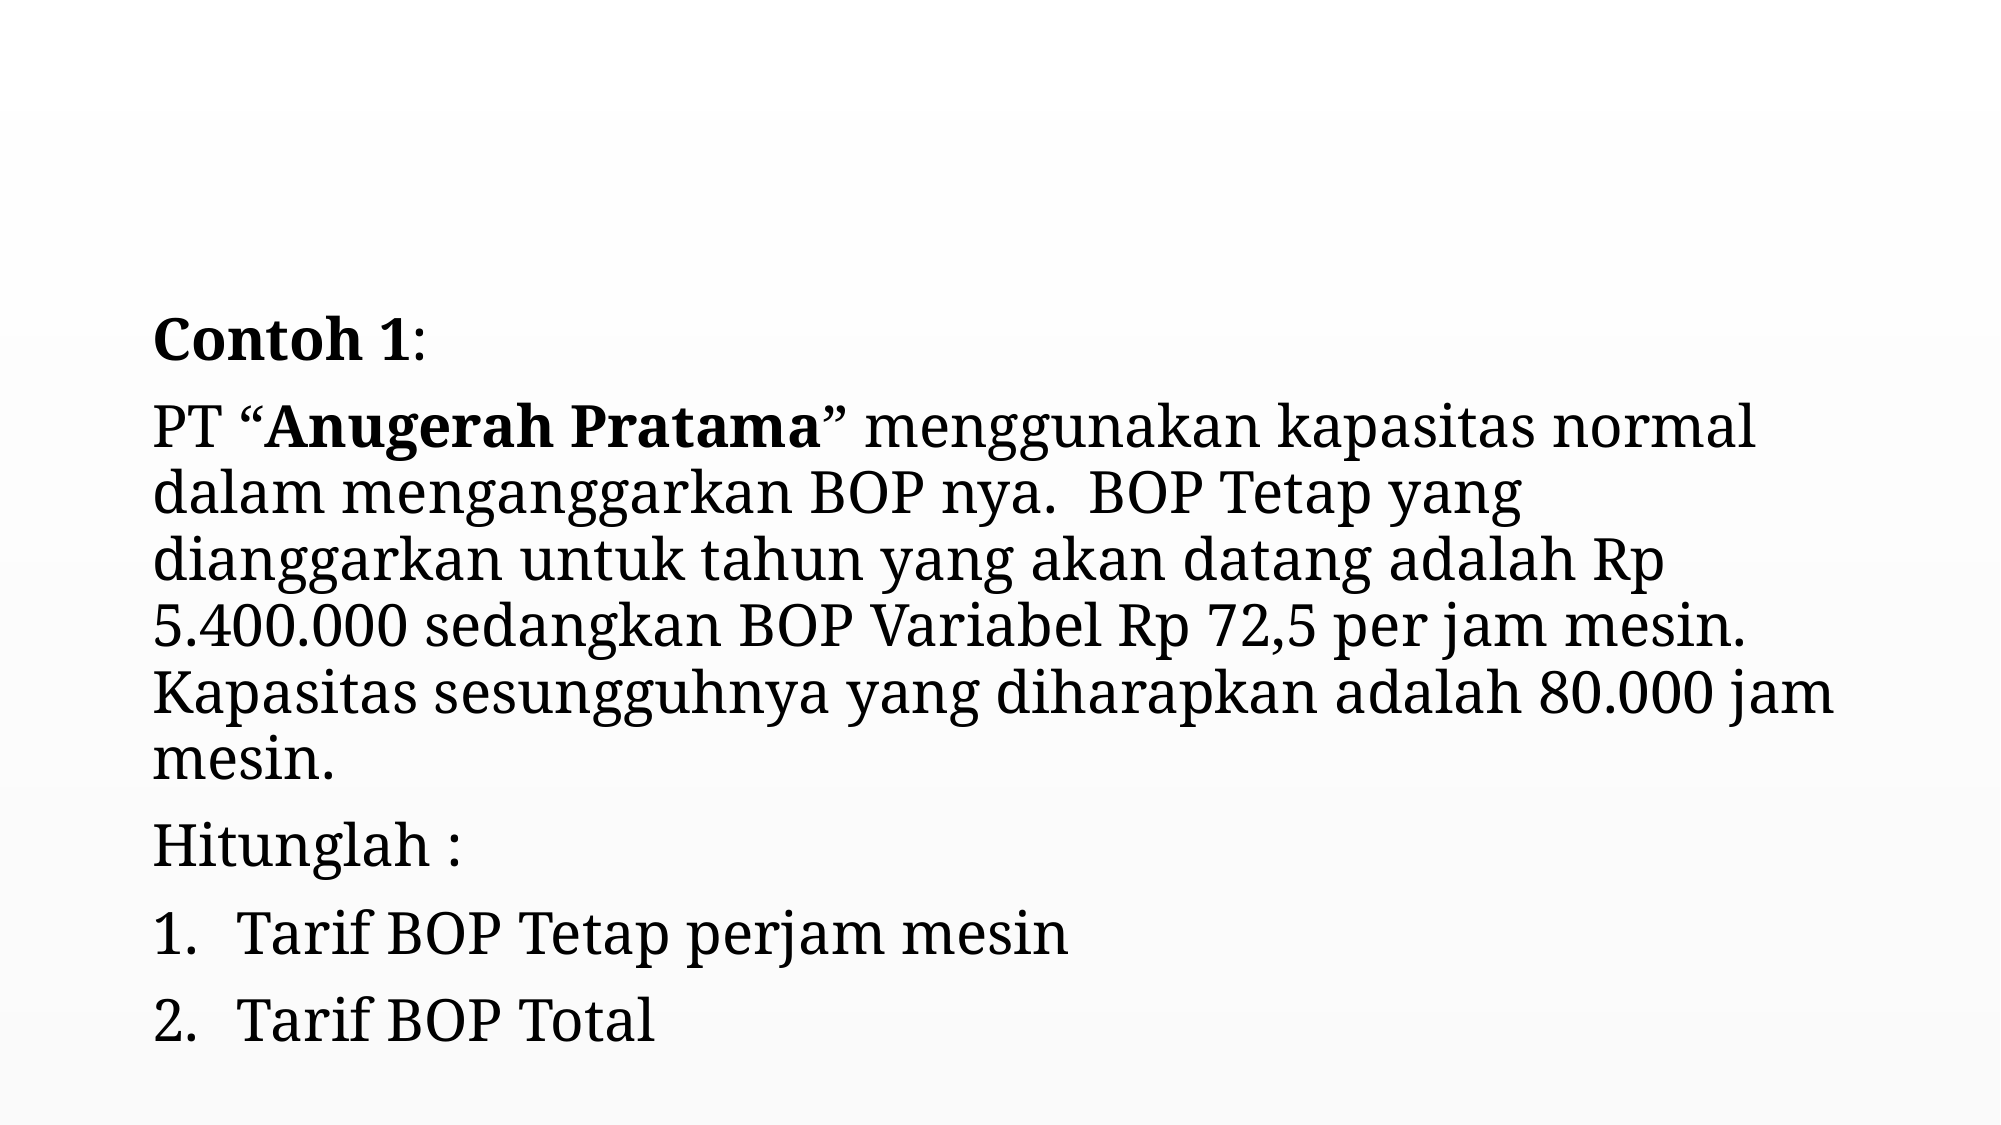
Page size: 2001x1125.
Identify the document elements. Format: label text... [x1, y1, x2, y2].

list Contoh 1: PT “Anugerah Pratama” menggunakan kapasitas normal dalam menganggarkan BOP nya. BOP Tetap yang dianggarkan untuk tahun yang akan datang adalah Rp 5.400.000 sedangkan BOP Variabel Rp 72,5 per jam mesin. Kapasitas sesungguhnya yang diharapkan adalah 80.000 jam mesin. Hitunglah : Tarif BOP Tetap perjam mesin Tarif BOP Total [137, 299, 1863, 1014]
